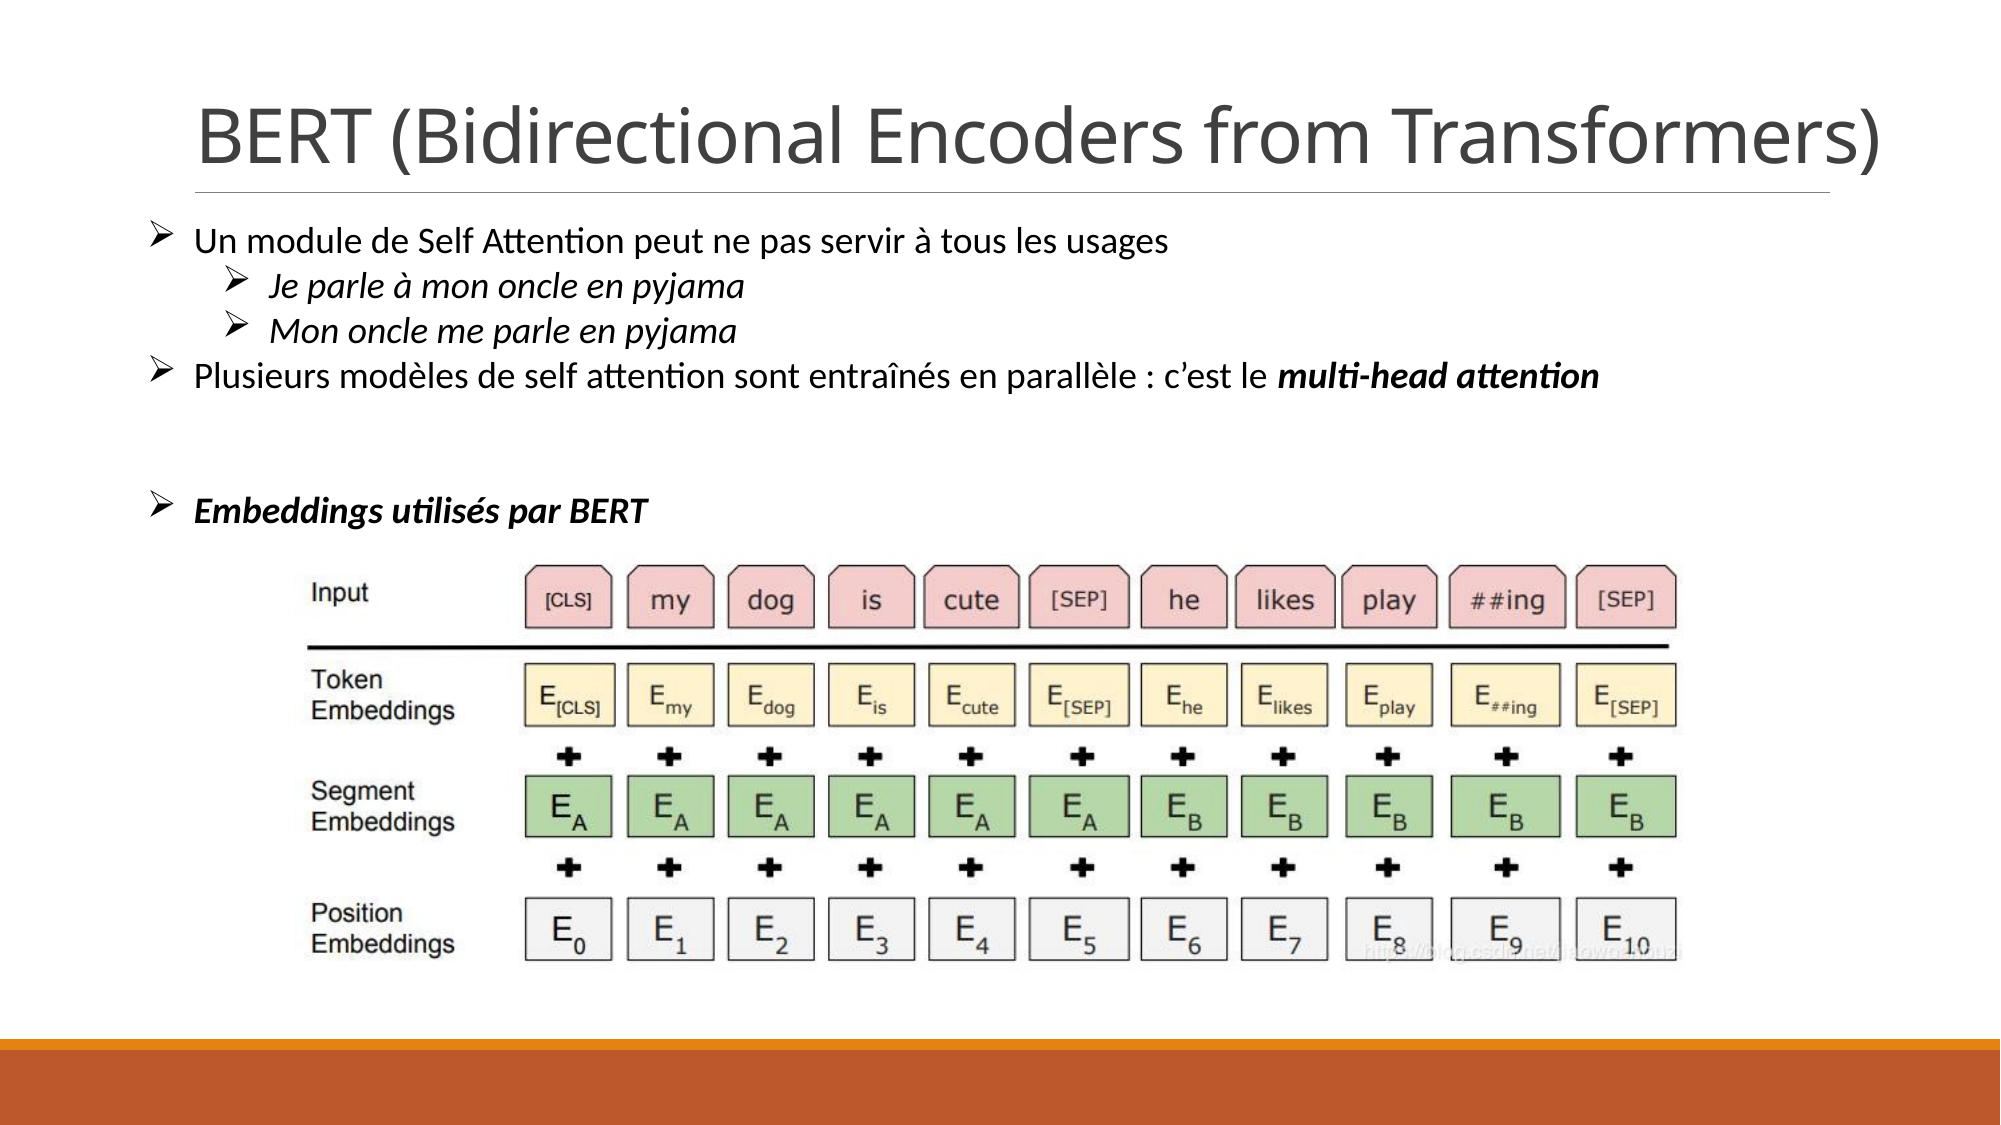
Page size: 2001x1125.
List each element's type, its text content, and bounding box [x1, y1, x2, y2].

picture [293, 553, 1695, 977]
title BERT (Bidirectional Encoders from Transformers) [180, 47, 1939, 187]
text_box Un module de Self Attention peut ne pas servir à tous les usages Je parle à mon oncle en pyjama Mon oncle me parle en pyjama Plusieurs modèles de self attention sont entraînés en parallèle : c’est le multi-head attention Embeddings utilisés par BERT [132, 208, 1939, 539]
